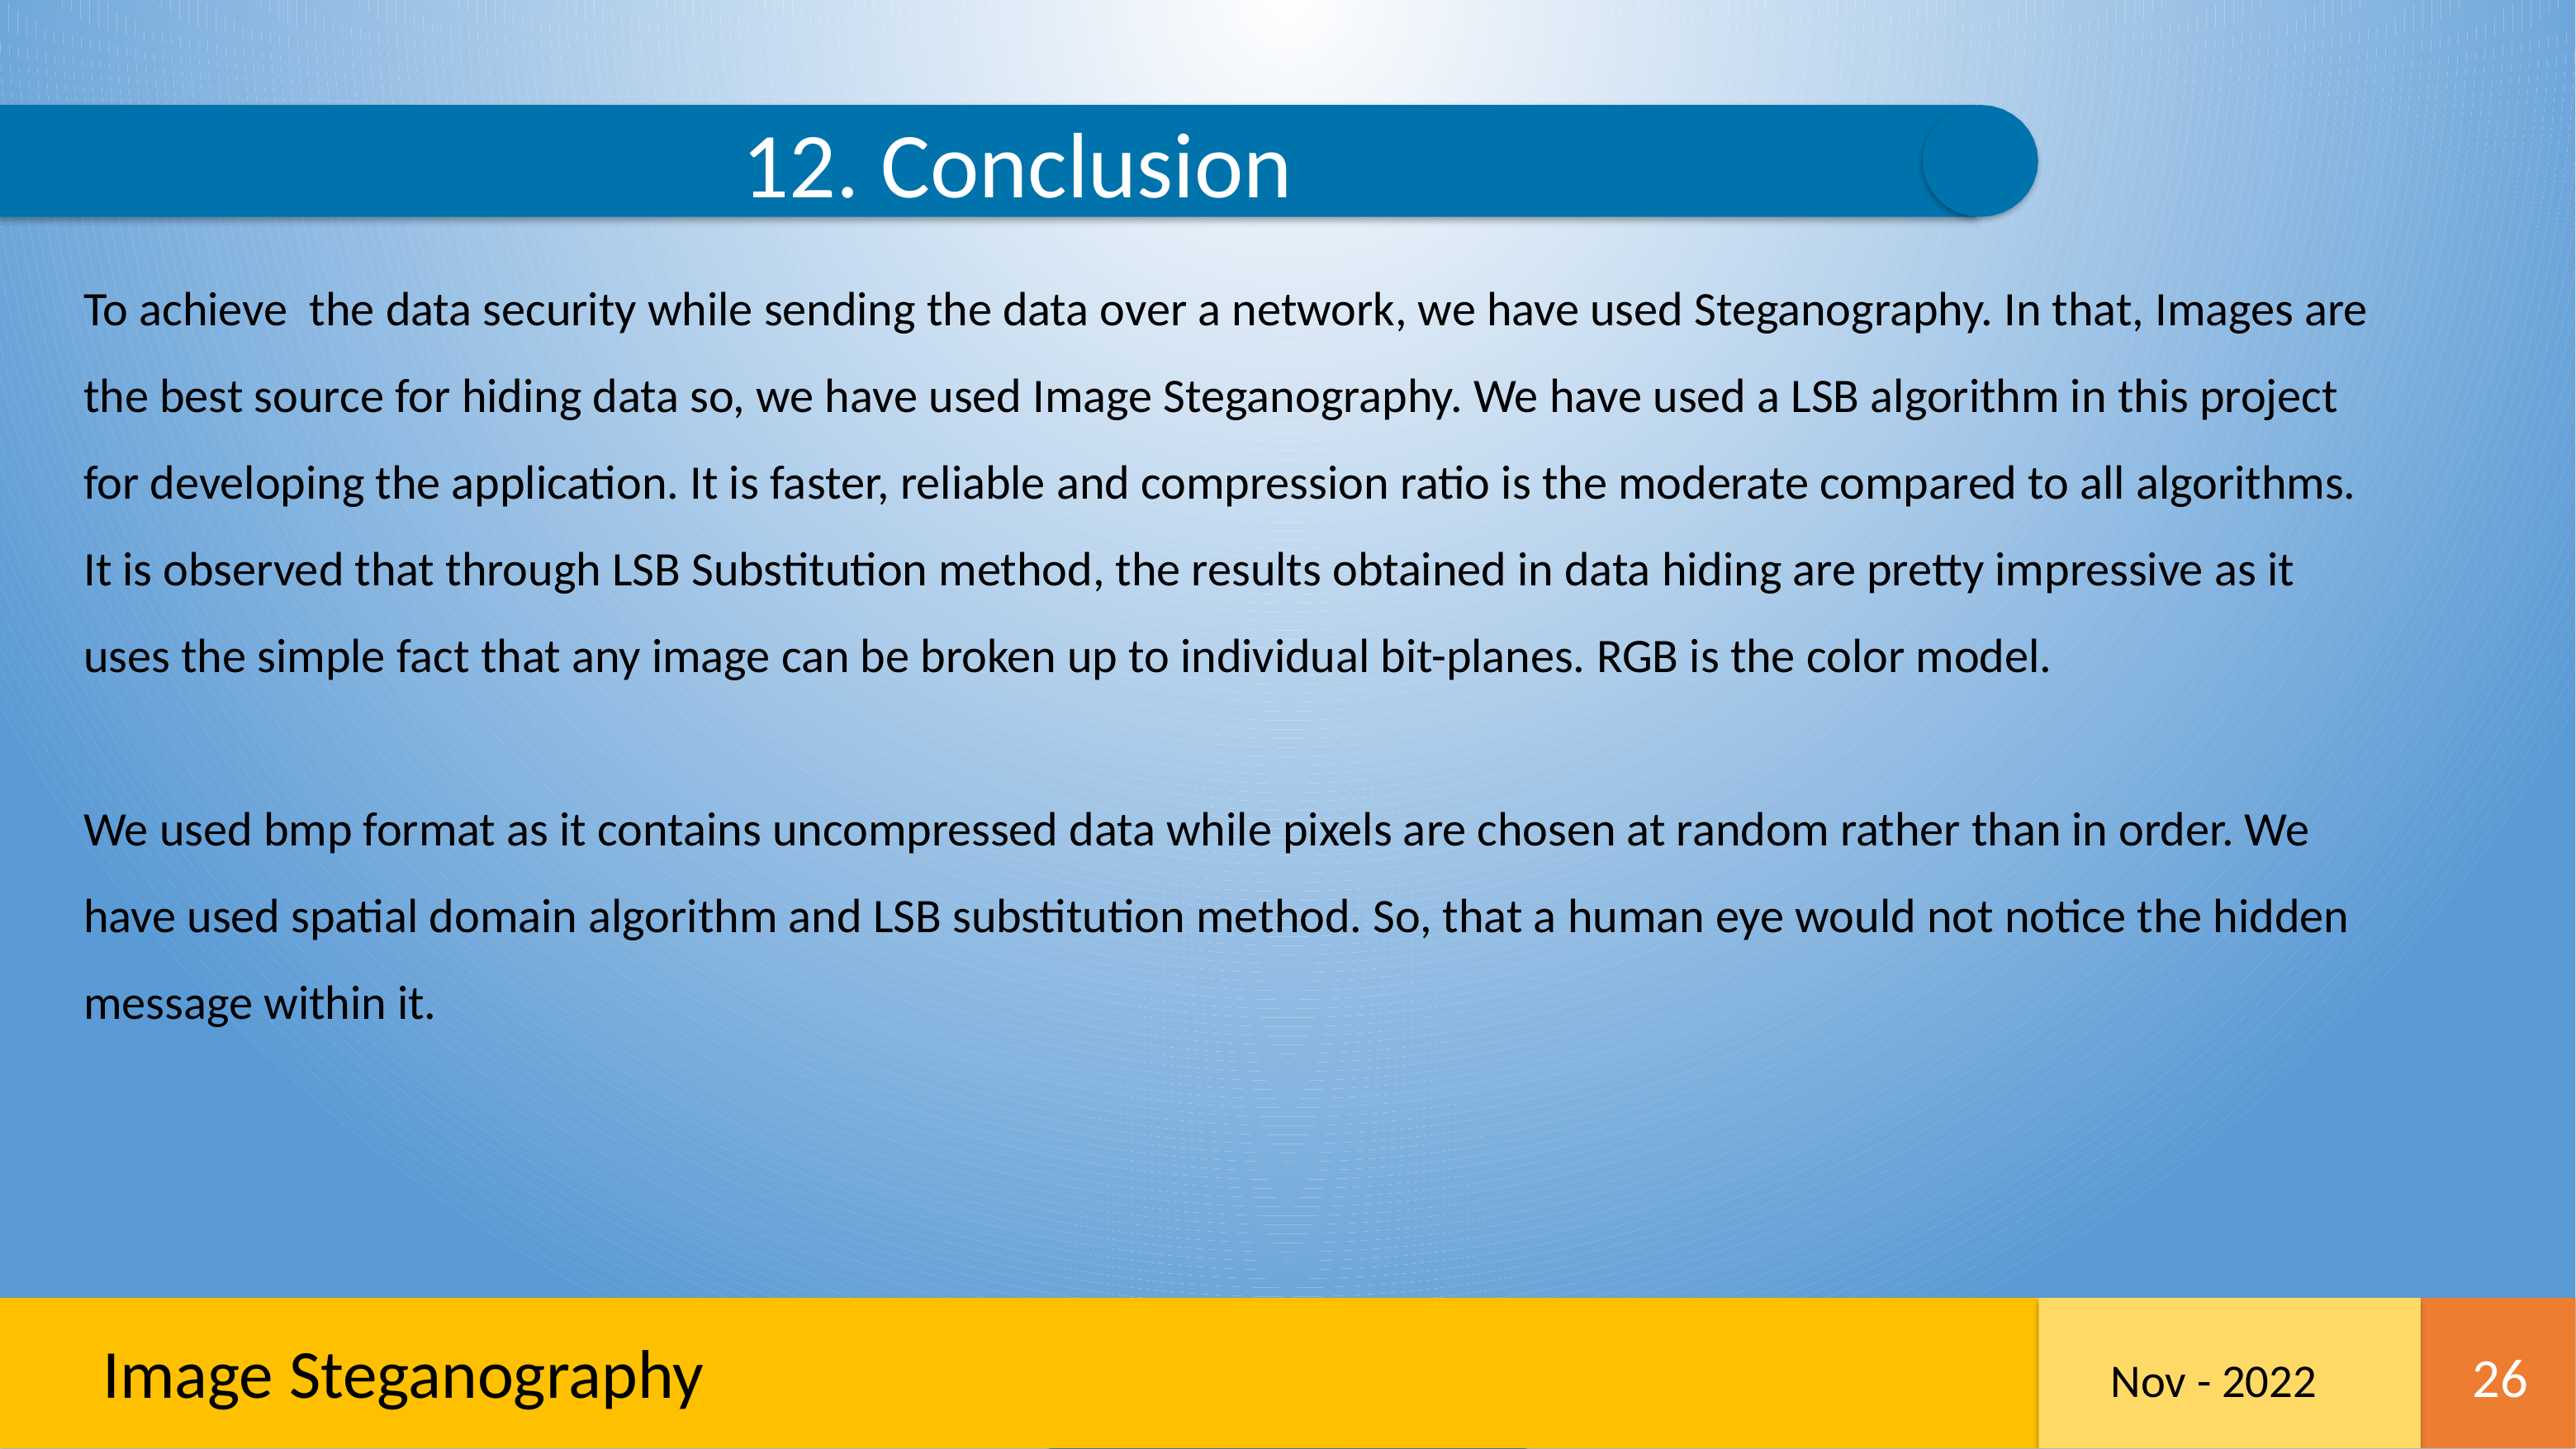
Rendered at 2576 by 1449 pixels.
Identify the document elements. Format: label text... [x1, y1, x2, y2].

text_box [0, 104, 2039, 218]
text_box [0, 1297, 2576, 1449]
text_box To achieve the data security while sending the data over a network, we have used Steganography. In that, Images are the best source for hiding data so, we have used Image Steganography. We have used a LSB algorithm in this project for developing the application. It is faster, reliable and compression ratio is the moderate compared to all algorithms. It is observed that through LSB Substitution method, the results obtained in data hiding are pretty impressive as it uses the simple fact that any image can be broken up to individual bit-planes. RGB is the color model. We used bmp format as it contains uncompressed data while pixels are chosen at random rather than in order. We have used spatial domain algorithm and LSB substitution method. So, that a human eye would not notice the hidden message within it. [71, 243, 2403, 1035]
